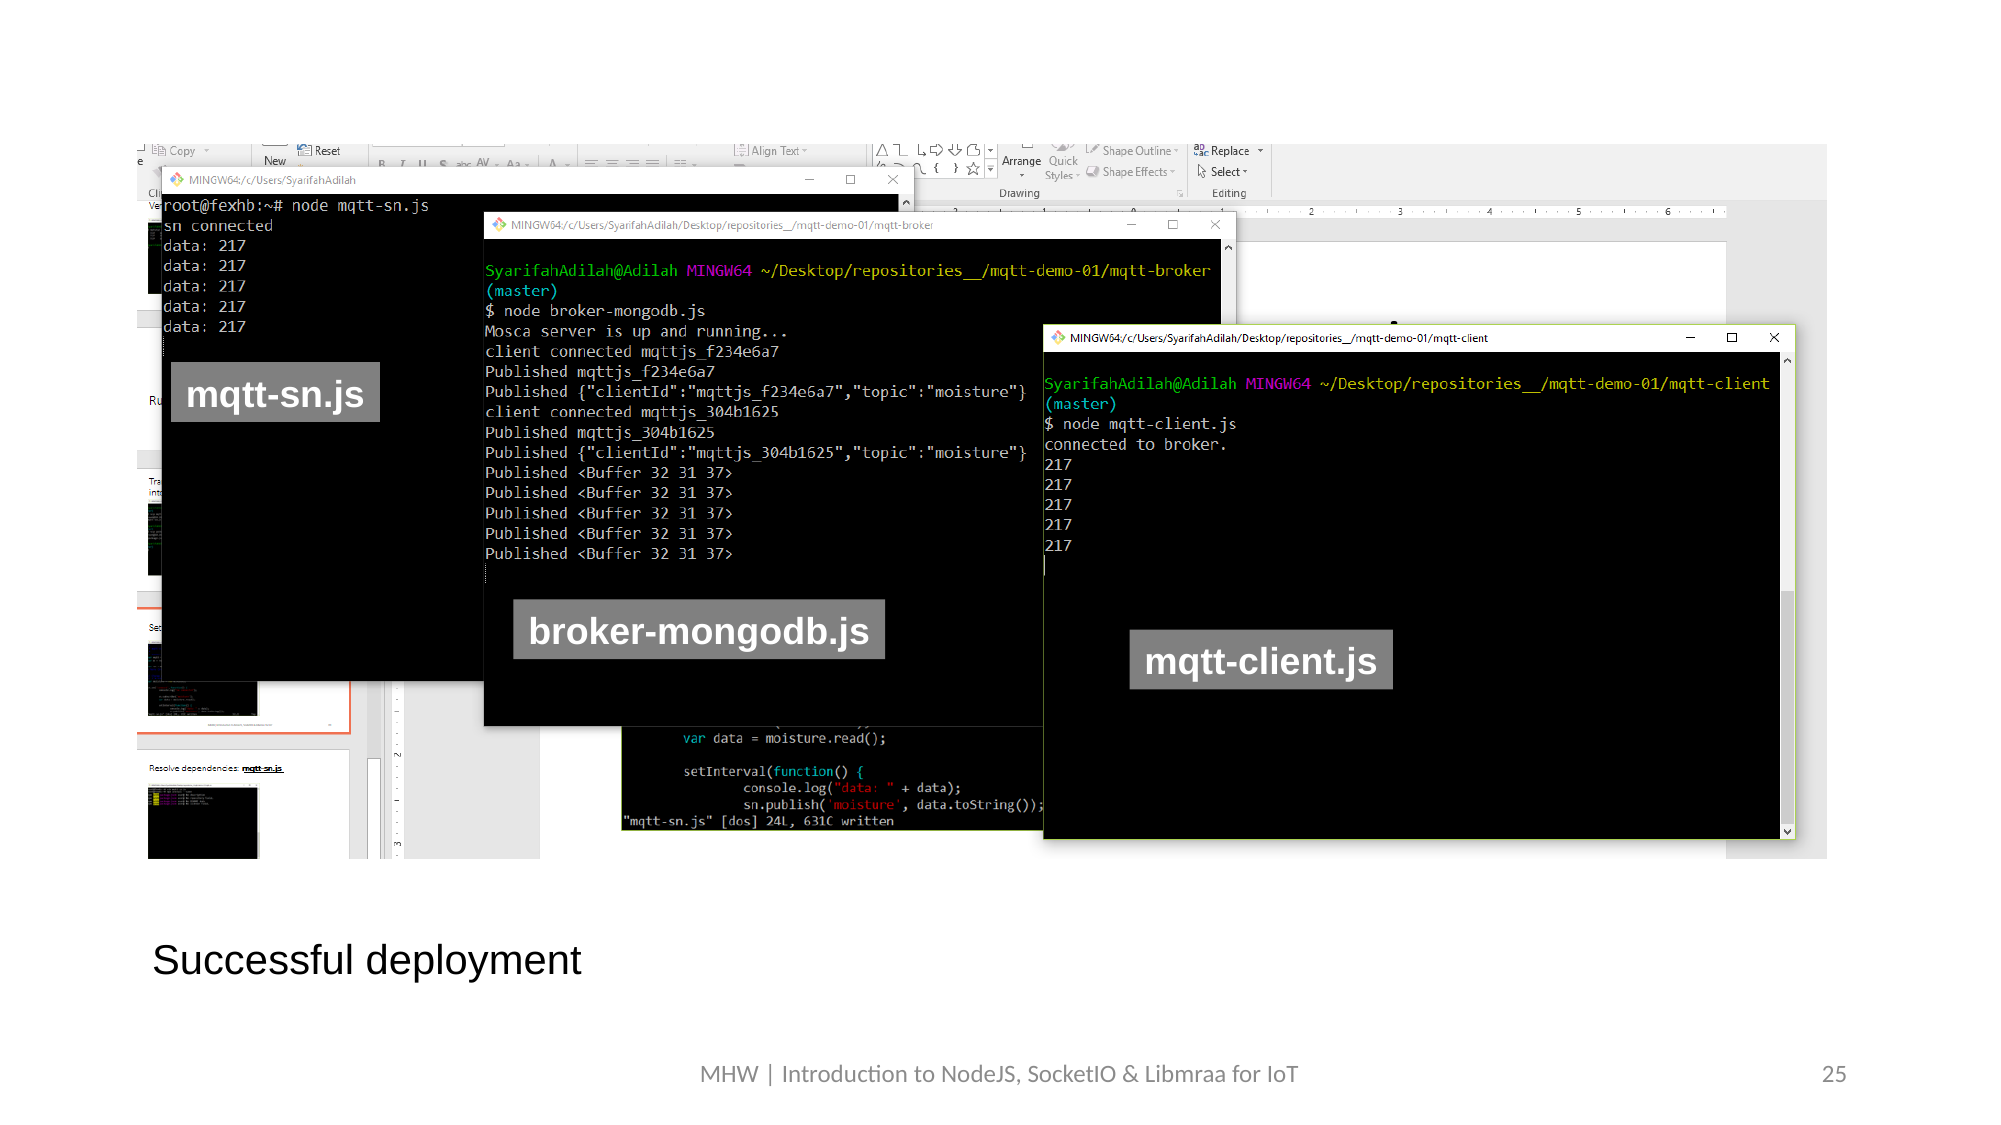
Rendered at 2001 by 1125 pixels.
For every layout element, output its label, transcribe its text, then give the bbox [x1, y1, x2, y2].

slide_number 25 [1412, 1042, 1863, 1103]
text_box Successful deployment [137, 925, 842, 991]
footer MHW | Introduction to NodeJS, SocketIO & Libmraa for IoT [662, 1042, 1338, 1103]
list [137, 144, 1827, 859]
